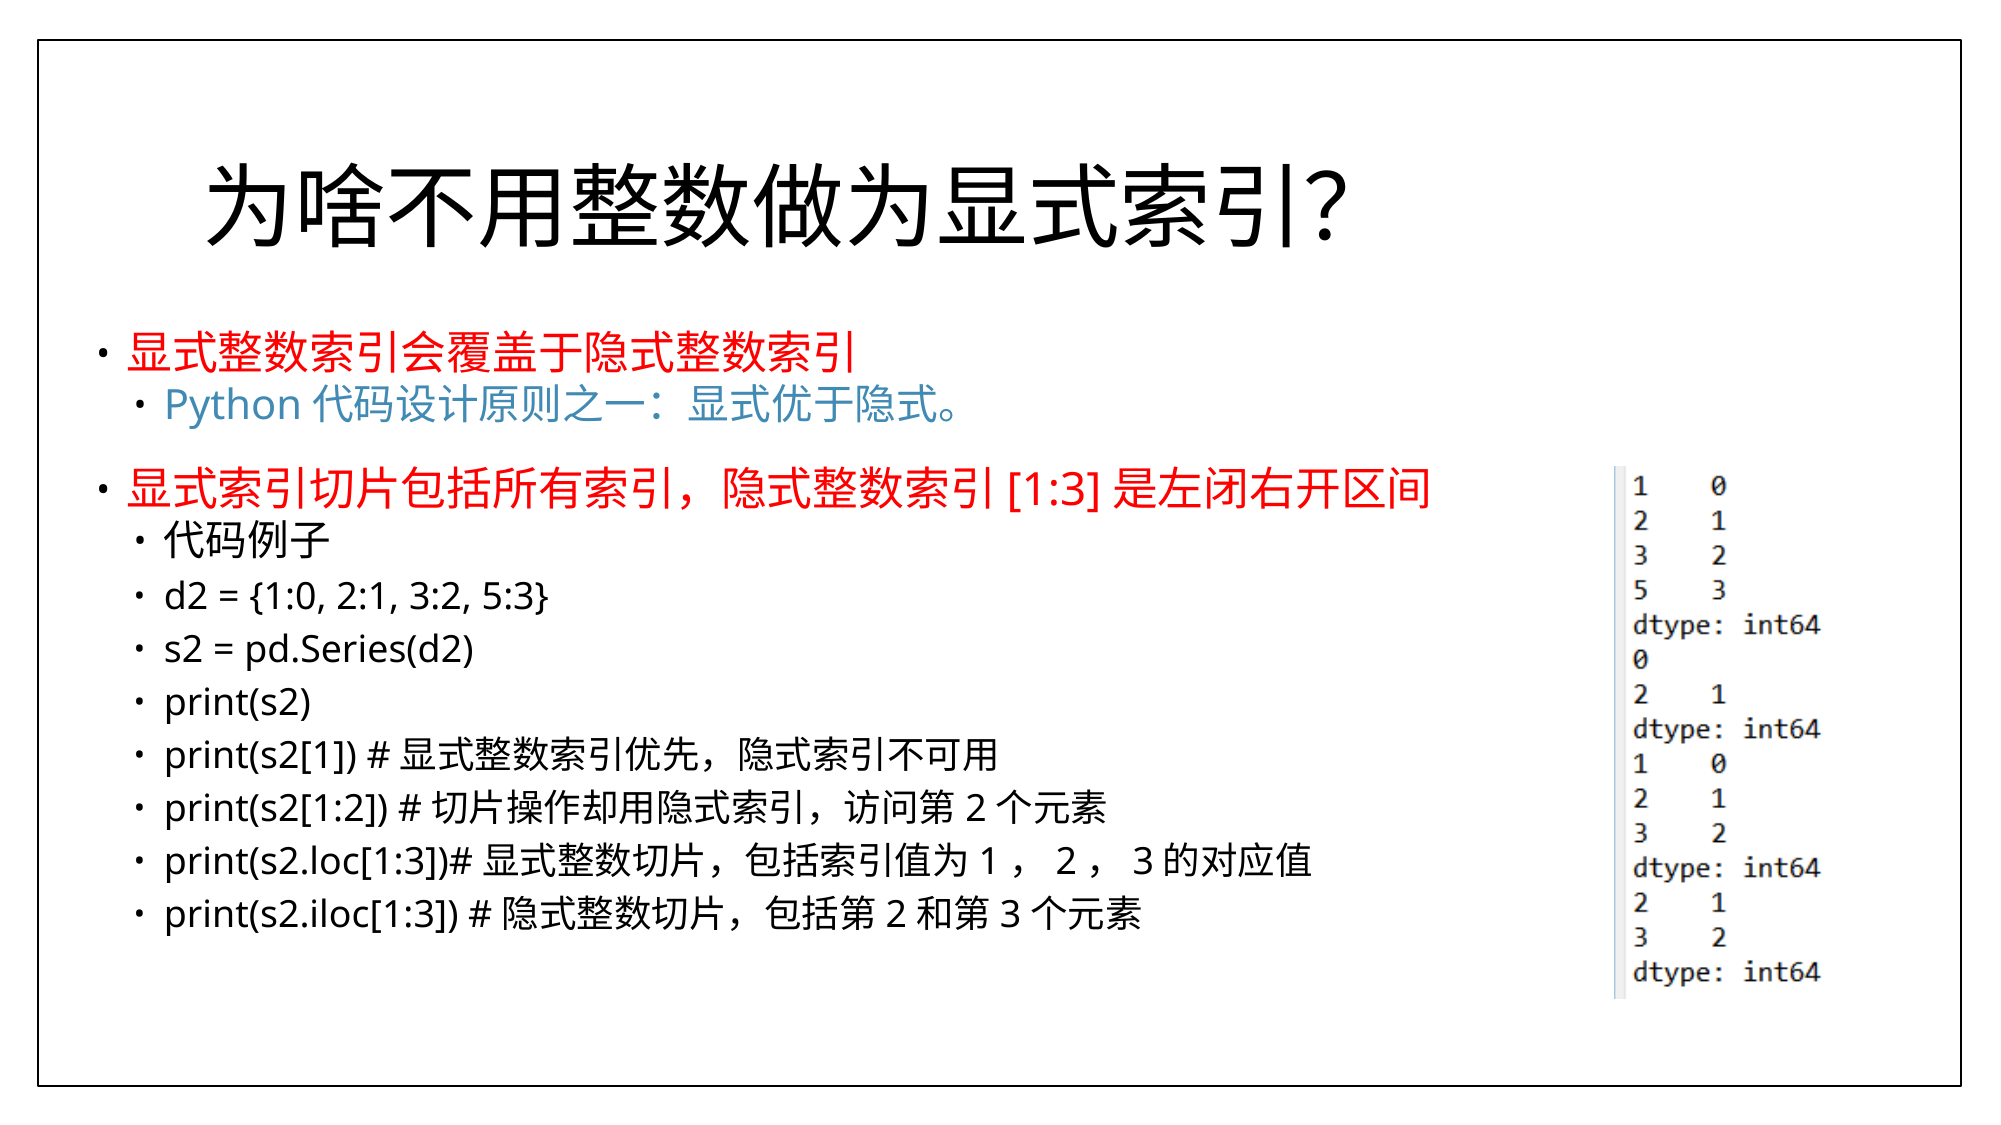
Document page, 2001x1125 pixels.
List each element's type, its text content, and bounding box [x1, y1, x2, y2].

picture [1613, 466, 1852, 999]
list 显式整数索引会覆盖于隐式整数索引 Python代码设计原则之一：显式优于隐式。 显式索引切片包括所有索引，隐式整数索引[1:3]是左闭右开区间 代码例子 d2 = {1:0, 2:1, 3:2, 5:3} s2 = pd.Series(d2) print(s2) print(s2[1]) #显式整数索引优先，隐式索引不可用 print(s2[1:2]) #切片操作却用隐式索引，访问第2个元素 print(s2.loc[1:3])#显式整数切片，包括索引值为1，2，3的对应值 print(s2.iloc[1:3]) #隐式整数切片，包括第2和第3个元素 [73, 322, 1923, 1058]
title 为啥不用整数做为显式索引？ [187, 99, 1808, 322]
